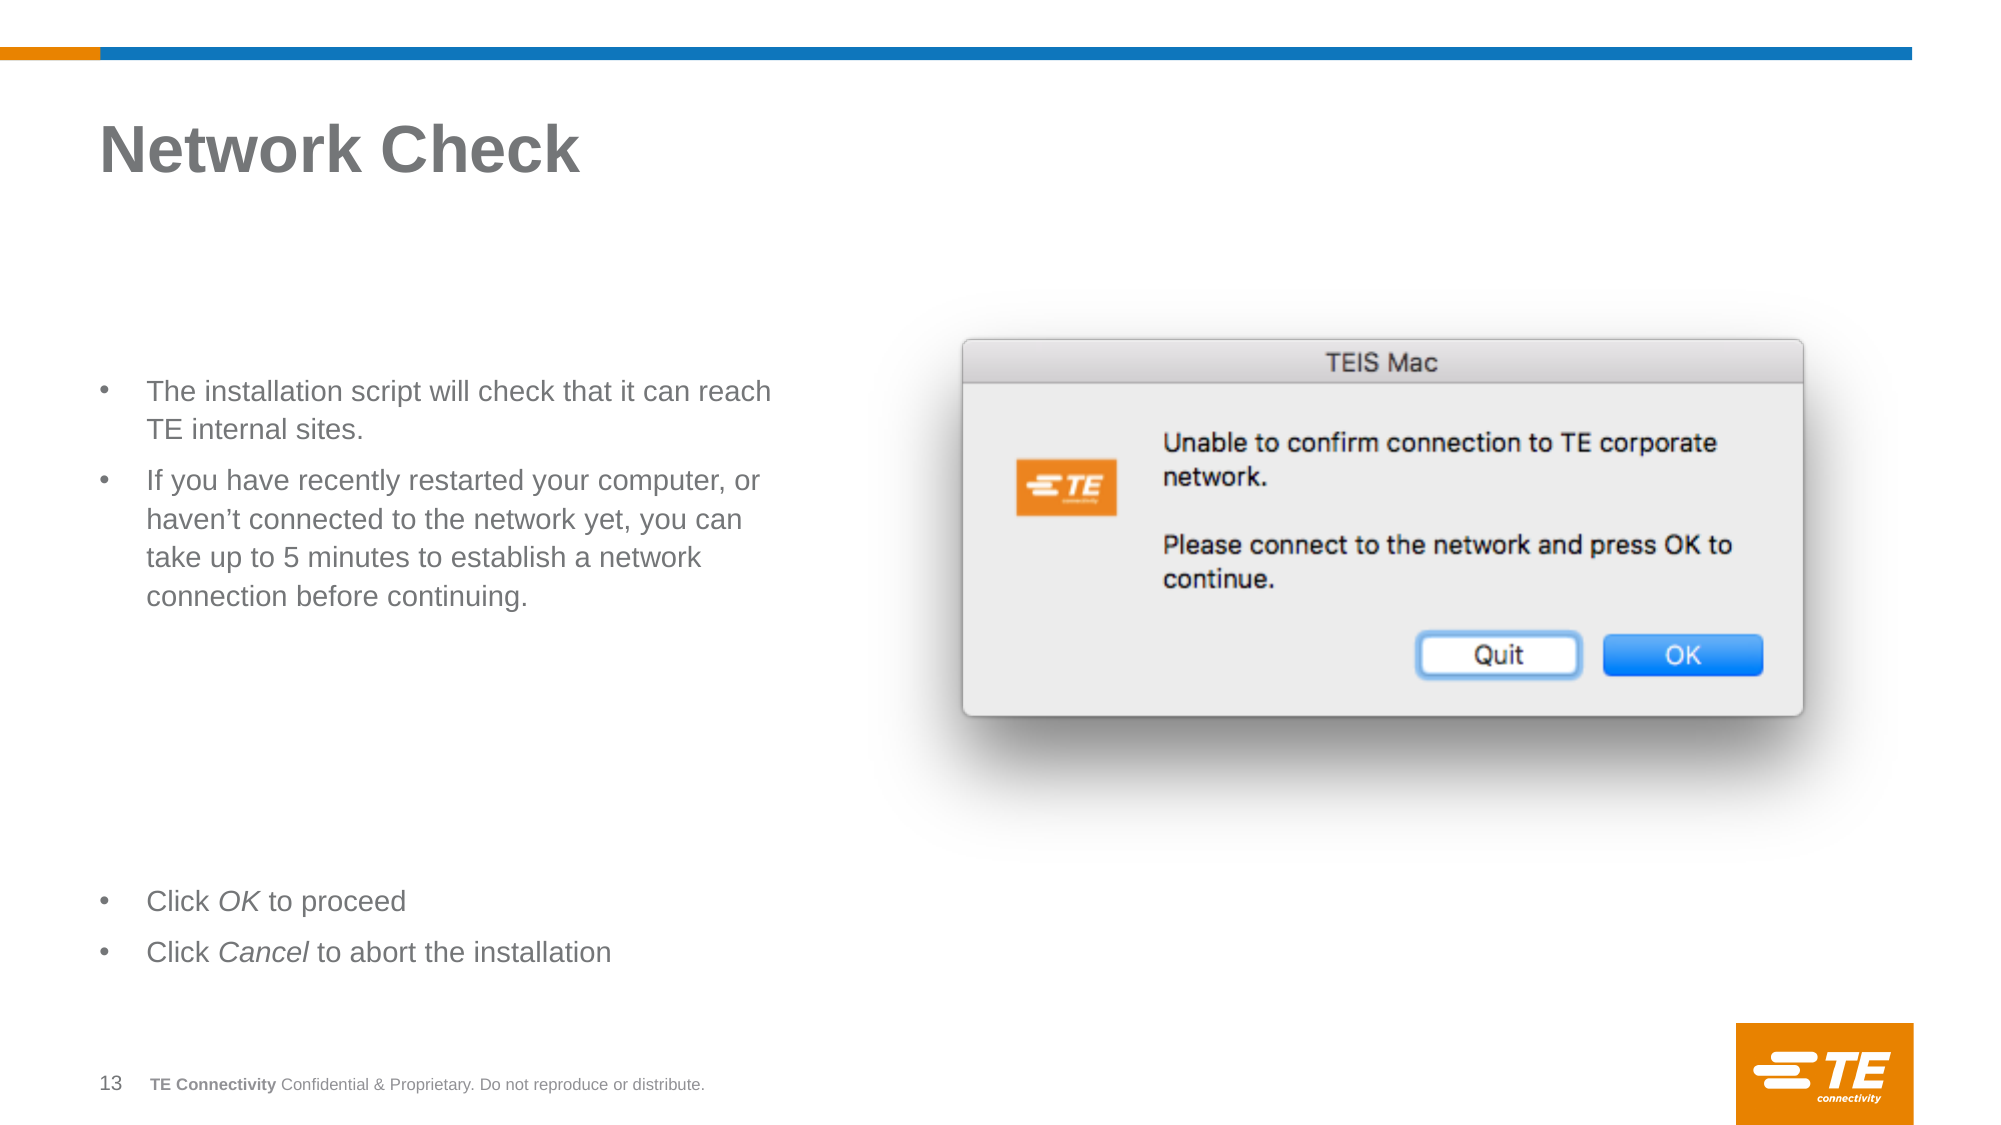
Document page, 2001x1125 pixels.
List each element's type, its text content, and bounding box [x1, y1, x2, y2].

title Network Check [84, 107, 793, 347]
slide_number 13 [84, 1052, 163, 1113]
picture [1736, 1023, 1914, 1125]
picture [852, 159, 1916, 994]
list The installation script will check that it can reach TE internal sites. If you have recently restarted your computer, or haven’t connected to the network yet, you can take up to 5 minutes to establish a network connection before continuing. Click OK to proceed Click Cancel to abort the installation [84, 361, 793, 996]
